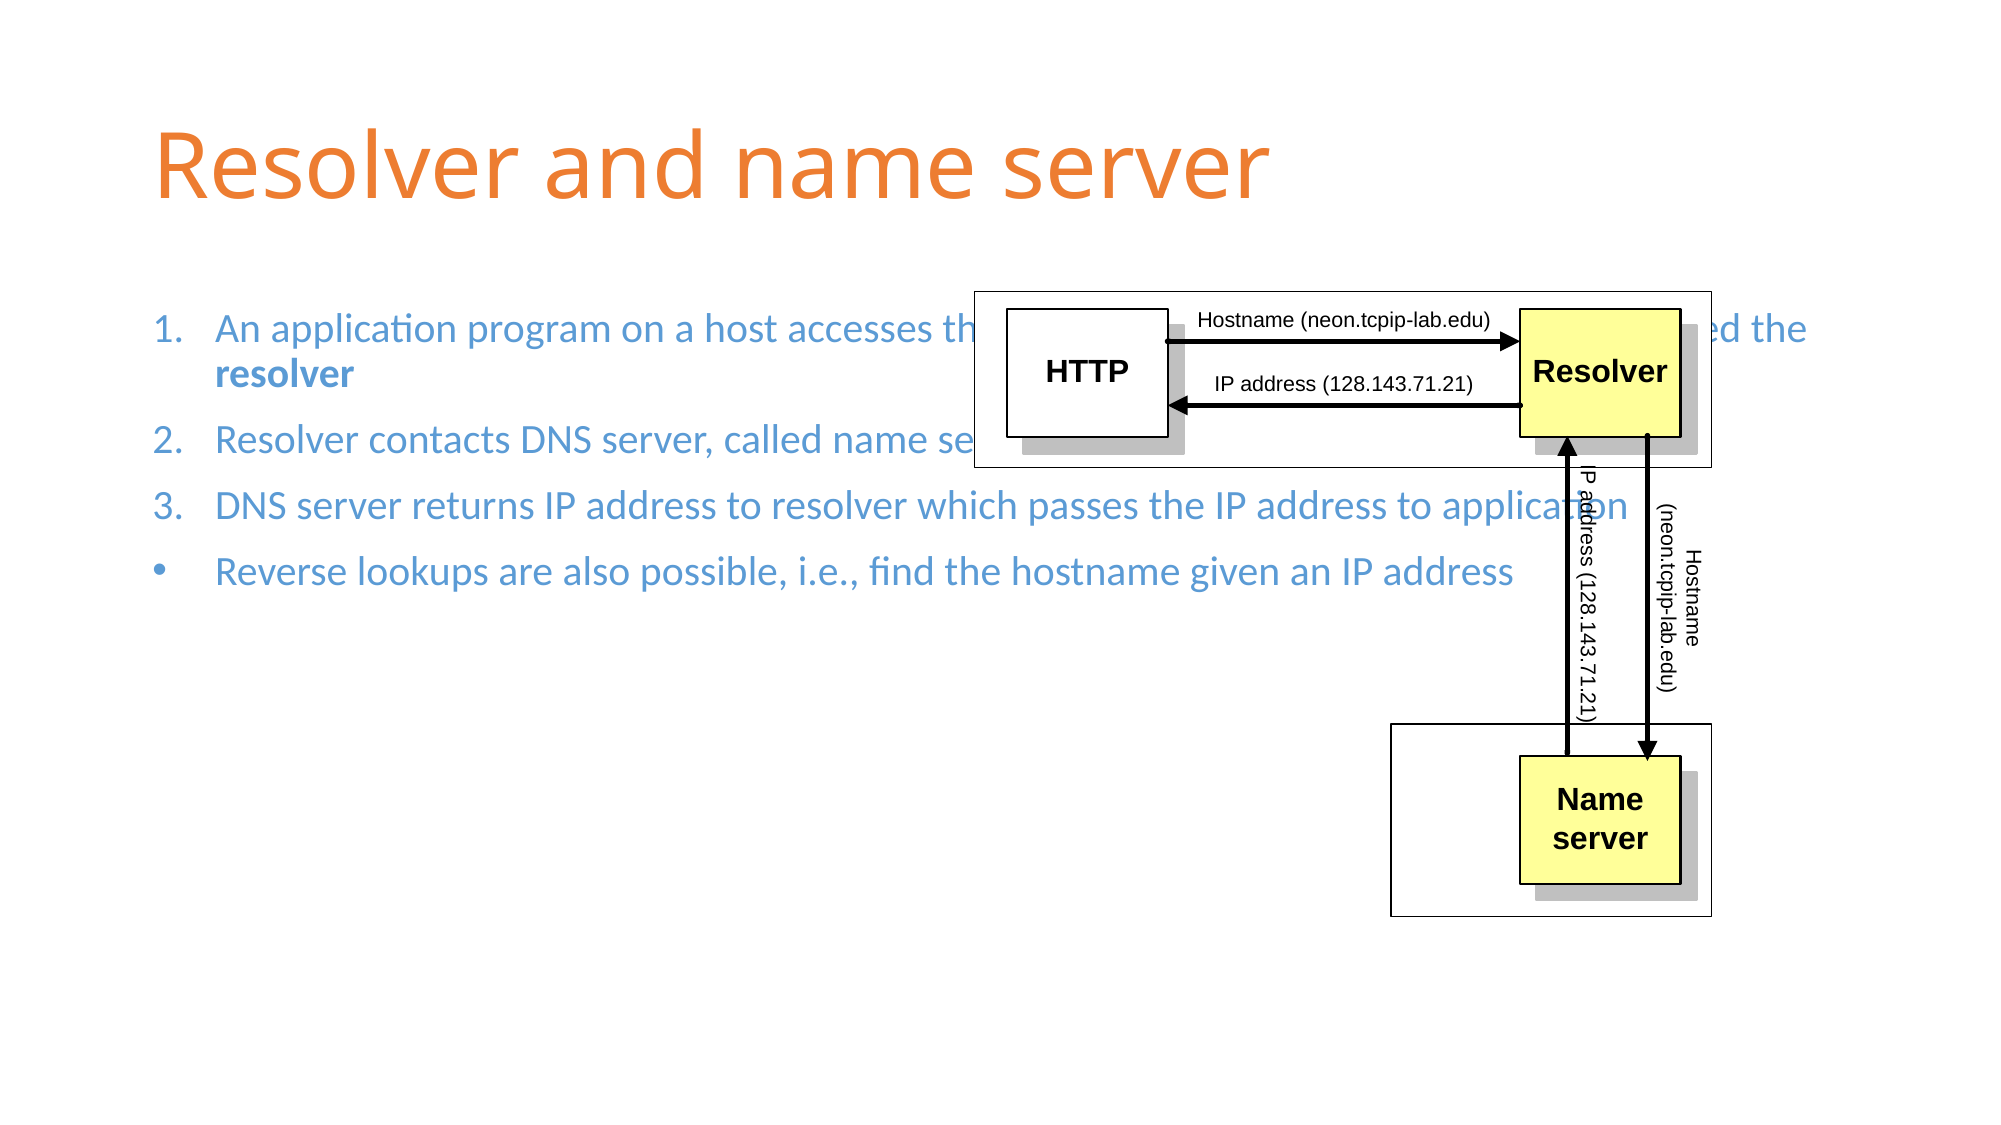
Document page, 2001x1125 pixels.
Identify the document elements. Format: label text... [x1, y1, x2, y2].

title Resolver and name server [137, 59, 1863, 278]
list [956, 272, 1720, 938]
list An application program on a host accesses the domain system through a DNS client, called the resolver Resolver contacts DNS server, called name server DNS server returns IP address to resolver which passes the IP address to application Reverse lookups are also possible, i.e., find the hostname given an IP address [137, 299, 1863, 1014]
